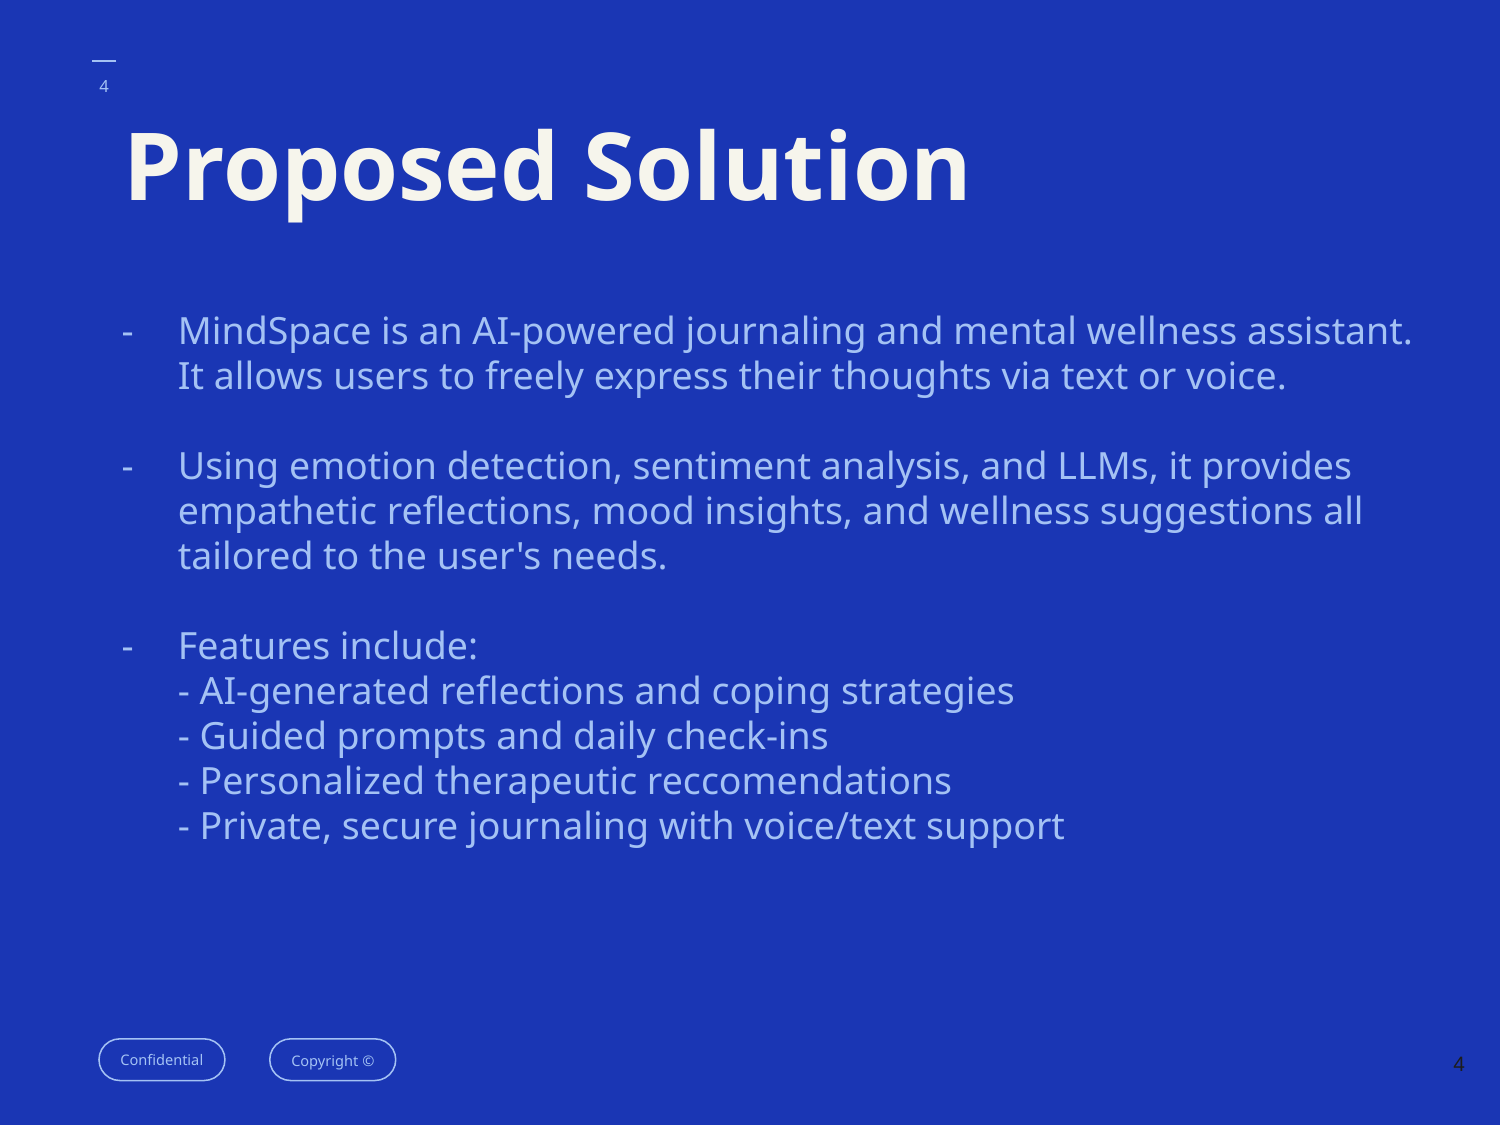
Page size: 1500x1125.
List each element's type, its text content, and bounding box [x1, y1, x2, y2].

slide_number ‹#› [1389, 1019, 1480, 1106]
title MindSpace is an AI-powered journaling and mental wellness assistant. It allows users to freely express their thoughts via text or voice. Using emotion detection, sentiment analysis, and LLMs, it provides empathetic reflections, mood insights, and wellness suggestions all tailored to the user's needs. Features include: - AI-generated reflections and coping strategies - Guided prompts and daily check-ins - Personalized therapeutic reccomendations - Private, secure journaling with voice/text support [87, 292, 1444, 988]
title Proposed Solution [108, 113, 1414, 256]
